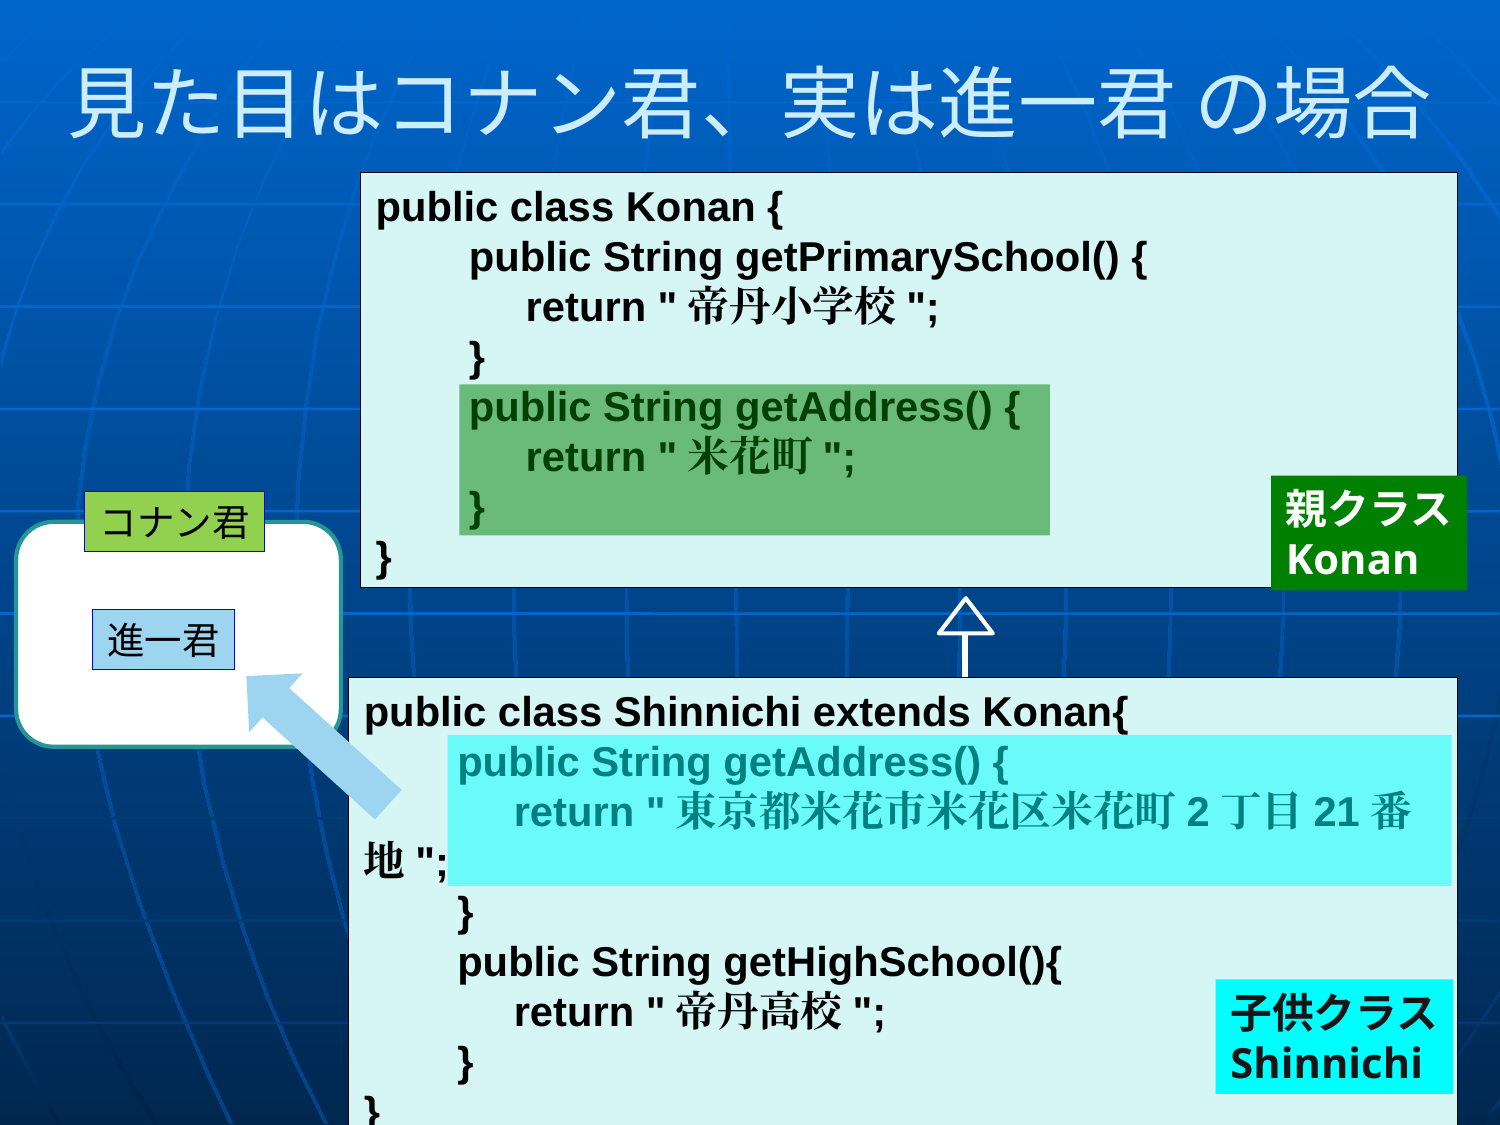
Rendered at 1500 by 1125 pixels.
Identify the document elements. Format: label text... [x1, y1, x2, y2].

text_box 親クラス Konan [1271, 475, 1467, 591]
text_box 進一君 [92, 609, 235, 670]
text_box 子供クラス Shinnichi [1215, 979, 1454, 1094]
text_box public class Konan { public String getPrimarySchool() { return "帝丹小学校"; } public String getAddress() { return "米花町"; } } [360, 195, 1458, 588]
text_box [936, 596, 995, 636]
text_box [13, 519, 343, 749]
text_box 見た目はコナン君、実は進一君 の場合 [41, 7, 1459, 195]
text_box [244, 671, 404, 822]
text_box コナン君 [84, 491, 265, 552]
text_box [457, 382, 1052, 537]
text_box [445, 733, 1454, 888]
text_box public class Shinnichi extends Konan{ public String getAddress() { return "東京都米花市米花区米花町2丁目21番地"; } public String getHighSchool(){ return "帝丹高校"; } } [348, 677, 1458, 1125]
